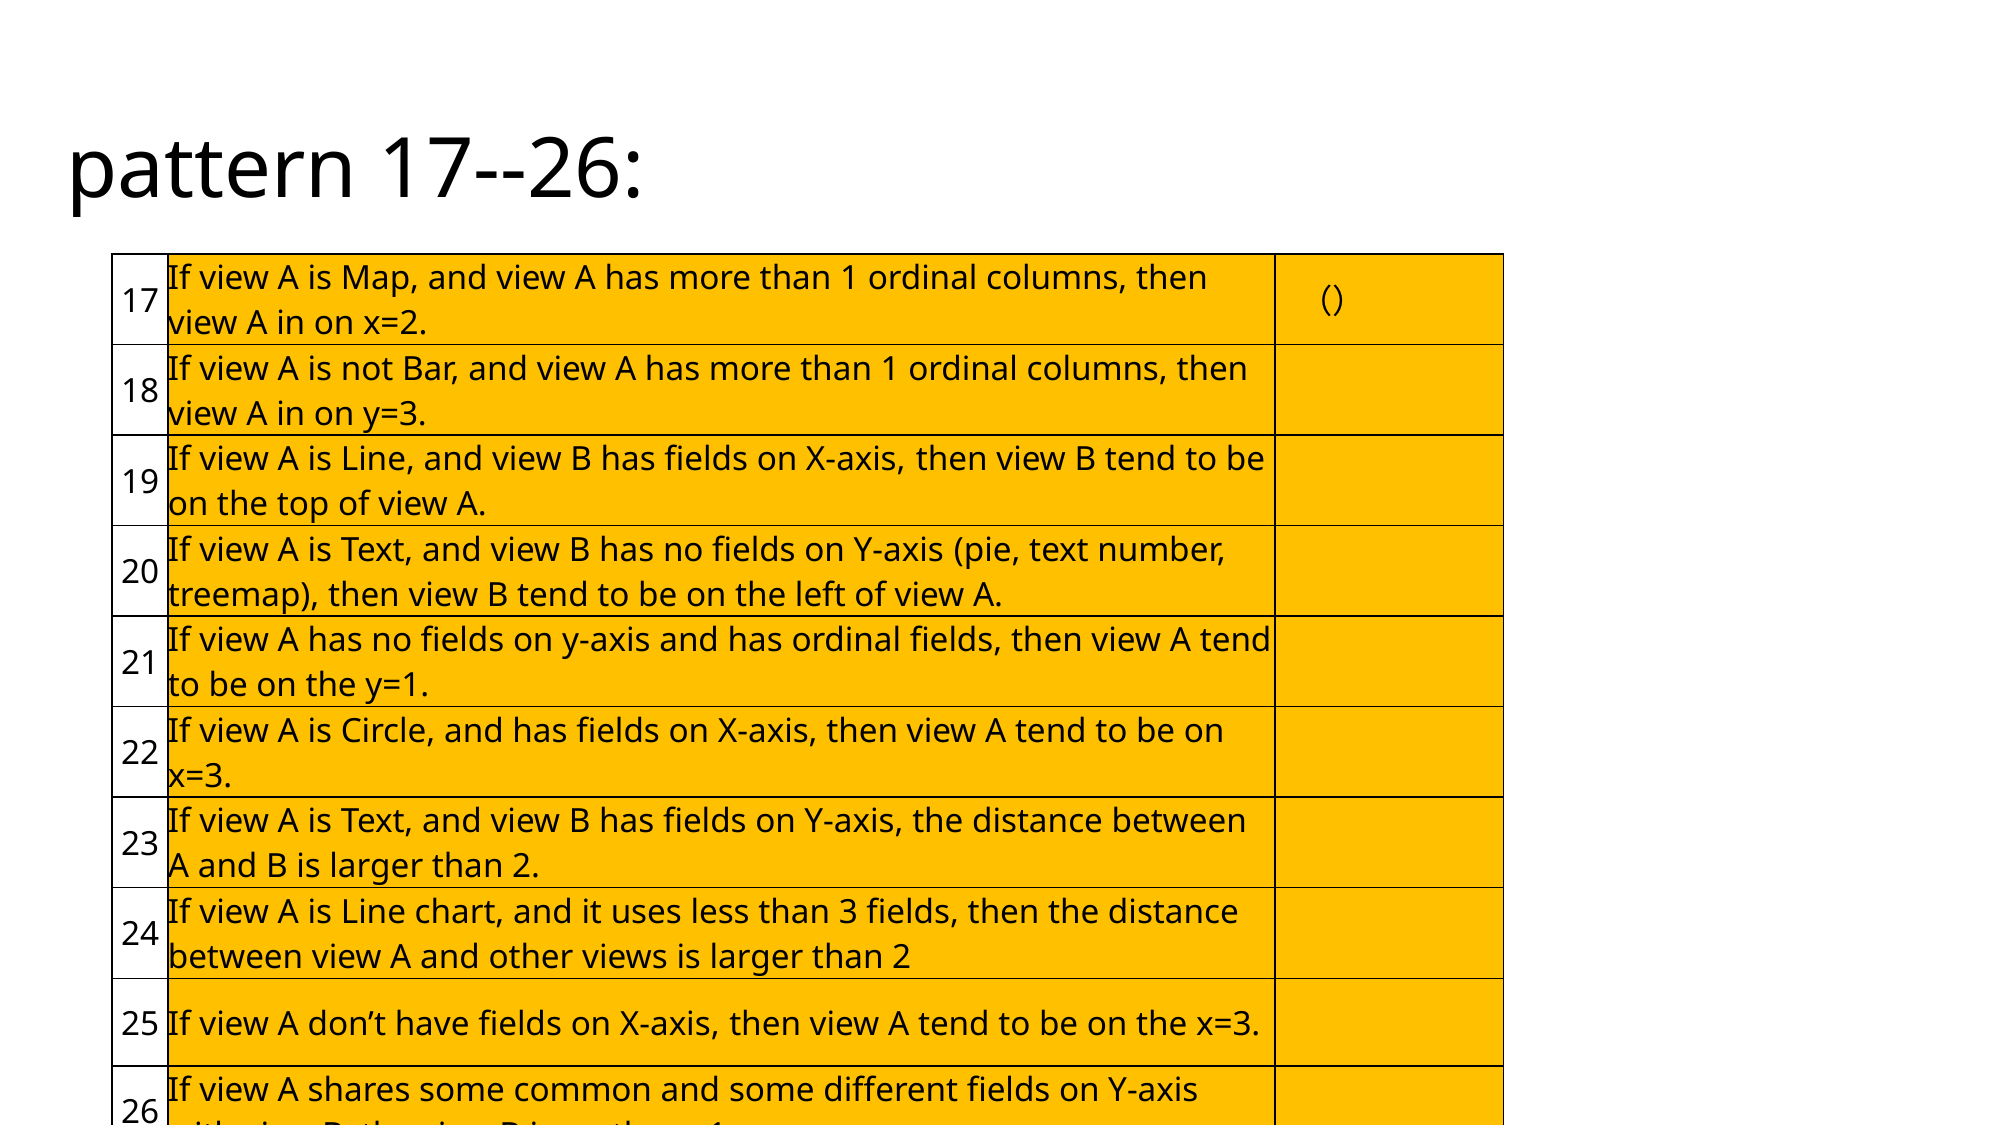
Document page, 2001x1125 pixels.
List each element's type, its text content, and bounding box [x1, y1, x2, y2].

table_cell If view A is Circle, and has fields on X-axis, then view A tend to be on x=3. [169, 707, 1274, 796]
table_cell 20 [113, 526, 167, 615]
table_cell If view A is Text, and view B has no fields on Y-axis (pie, text number, treemap), then view B tend to be on the left of view A. [169, 526, 1274, 615]
table_cell [1276, 436, 1503, 525]
table_cell 25 [113, 979, 167, 1065]
table_header （） [1276, 255, 1503, 344]
table_cell [1276, 617, 1503, 706]
table_cell 21 [113, 617, 167, 706]
table_cell 22 [113, 707, 167, 796]
table_cell If view A is Line chart, and it uses less than 3 fields, then the distance between view A and other views is larger than 2 [169, 888, 1274, 978]
table_cell 26 [113, 1067, 167, 1125]
table_header 17 [113, 255, 167, 344]
table_cell 19 [113, 436, 167, 525]
table_cell [1276, 888, 1503, 978]
table_cell [1276, 798, 1503, 887]
table_cell 23 [113, 798, 167, 887]
table_cell [1276, 707, 1503, 796]
table_cell [1276, 1067, 1503, 1125]
title pattern 17--26: [51, 0, 1857, 224]
table_cell [1276, 526, 1503, 615]
table_cell If view A is not Bar, and view A has more than 1 ordinal columns, then view A in on y=3. [169, 345, 1274, 434]
table_cell 18 [113, 345, 167, 434]
table_cell If view A don’t have fields on X-axis, then view A tend to be on the x=3. [169, 979, 1274, 1065]
table_cell If view A has no fields on y-axis and has ordinal fields, then view A tend to be on the y=1. [169, 617, 1274, 706]
table_cell If view A is Line, and view B has fields on X-axis, then view B tend to be on the top of view A. [169, 436, 1274, 525]
table_cell If view A is Text, and view B has fields on Y-axis, the distance between A and B is larger than 2. [169, 798, 1274, 887]
table_cell If view A shares some common and some different fields on Y-axis with view B, the view B is on the y=1 [169, 1067, 1274, 1125]
table_cell 24 [113, 888, 167, 978]
table_cell [1276, 345, 1503, 434]
table_header If view A is Map, and view A has more than 1 ordinal columns, then view A in on x=2. [169, 255, 1274, 344]
table_cell [1276, 979, 1503, 1065]
